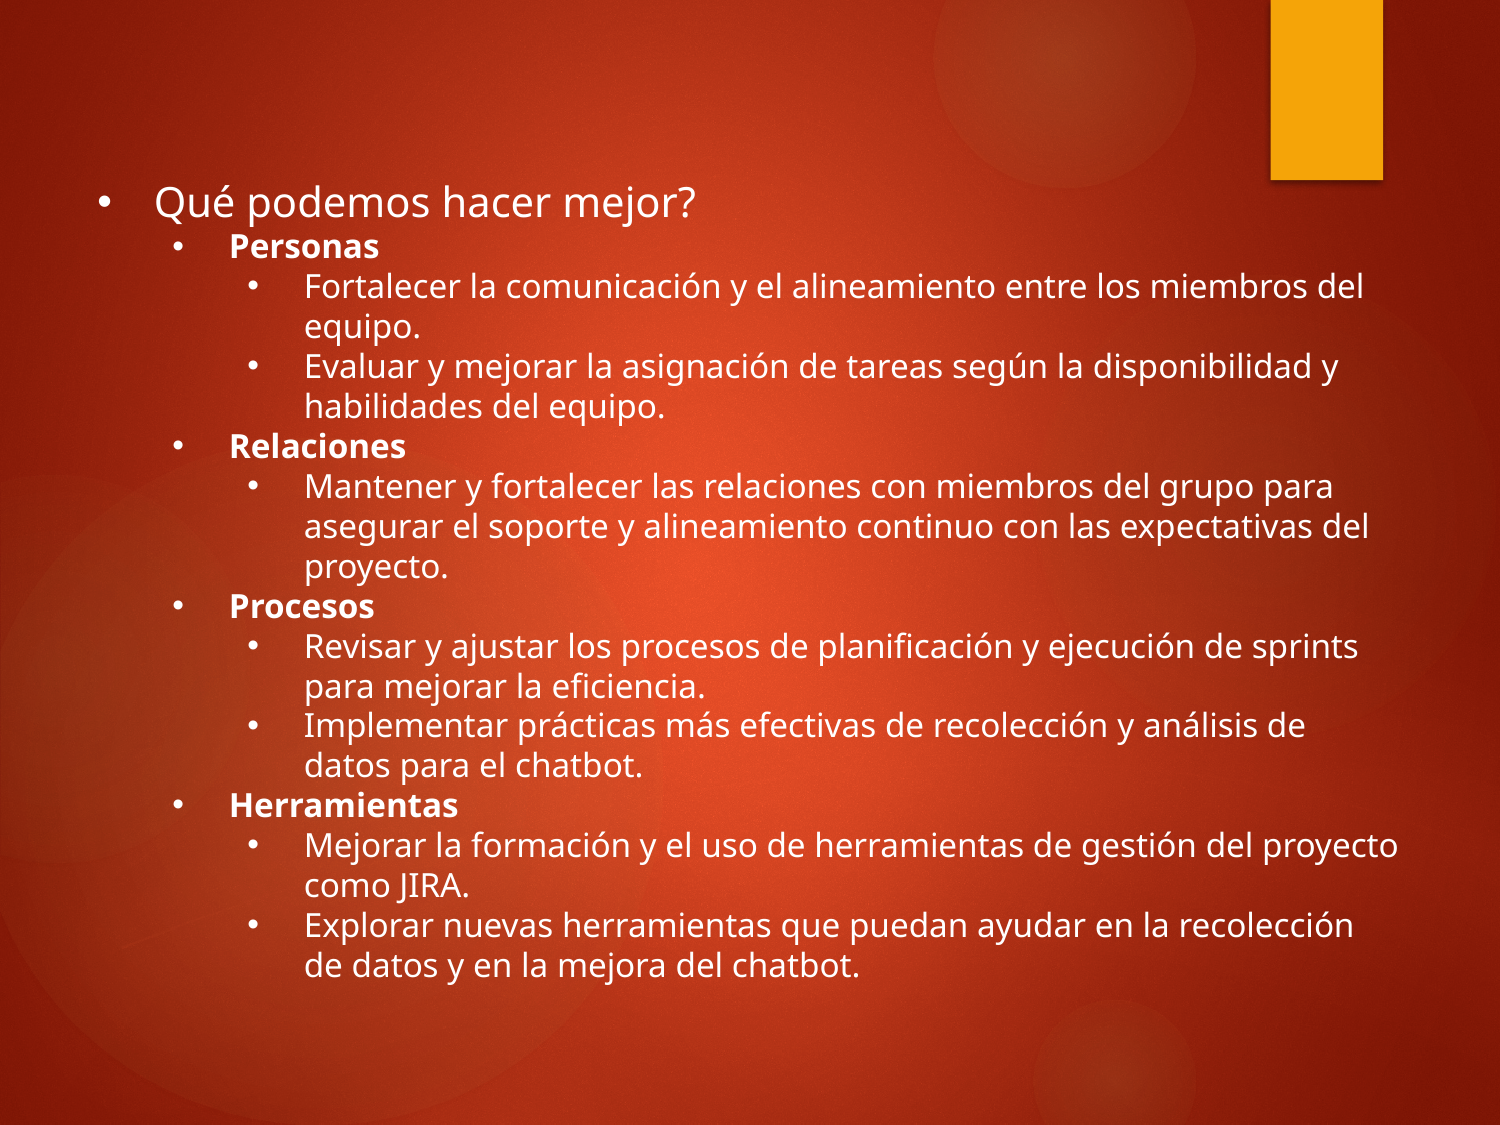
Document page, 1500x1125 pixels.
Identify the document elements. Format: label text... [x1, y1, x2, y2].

text_box Qué podemos hacer mejor? Personas Fortalecer la comunicación y el alineamiento entre los miembros del equipo. Evaluar y mejorar la asignación de tareas según la disponibilidad y habilidades del equipo. Relaciones Mantener y fortalecer las relaciones con miembros del grupo para asegurar el soporte y alineamiento continuo con las expectativas del proyecto. Procesos Revisar y ajustar los procesos de planificación y ejecución de sprints para mejorar la eficiencia. Implementar prácticas más efectivas de recolección y análisis de datos para el chatbot. Herramientas Mejorar la formación y el uso de herramientas de gestión del proyecto como JIRA. Explorar nuevas herramientas que puedan ayudar en la recolección de datos y en la mejora del chatbot. [82, 123, 1418, 992]
